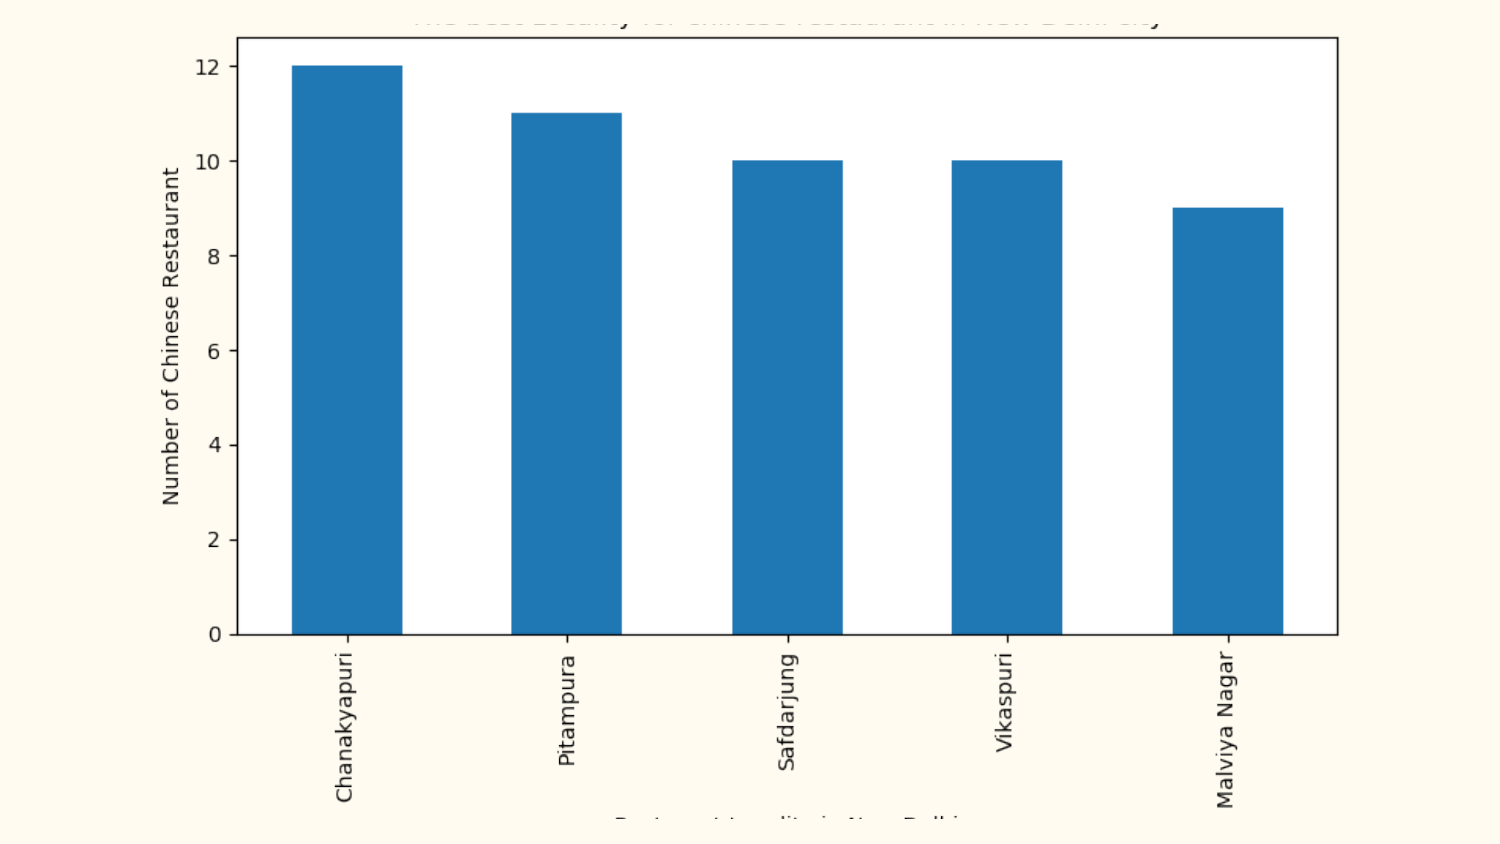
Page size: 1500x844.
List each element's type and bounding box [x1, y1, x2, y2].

picture [146, 24, 1354, 819]
